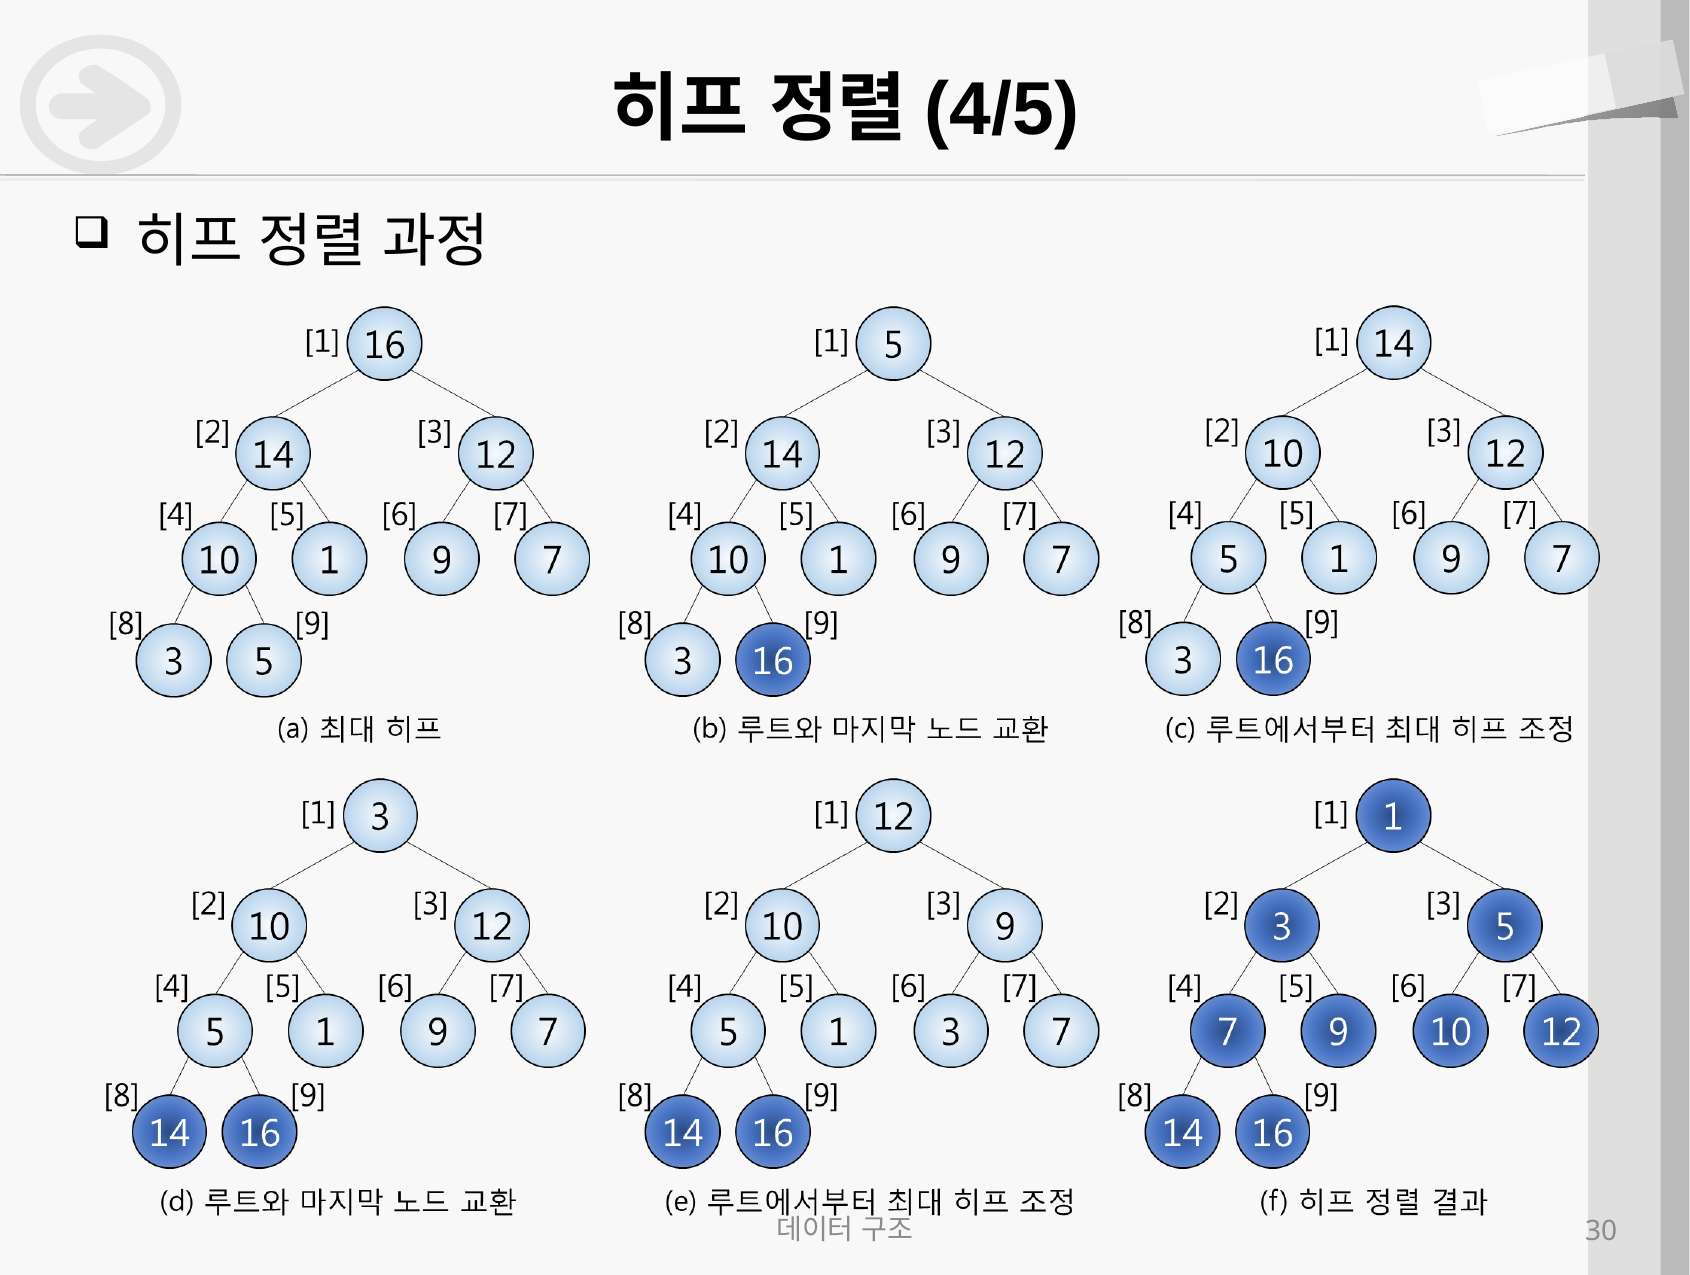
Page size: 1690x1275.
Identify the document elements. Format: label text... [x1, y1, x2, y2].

picture [84, 304, 1605, 1234]
title 히프 정렬(4/5) [57, 28, 1633, 181]
list 히프 정렬 과정 [57, 195, 1633, 1159]
